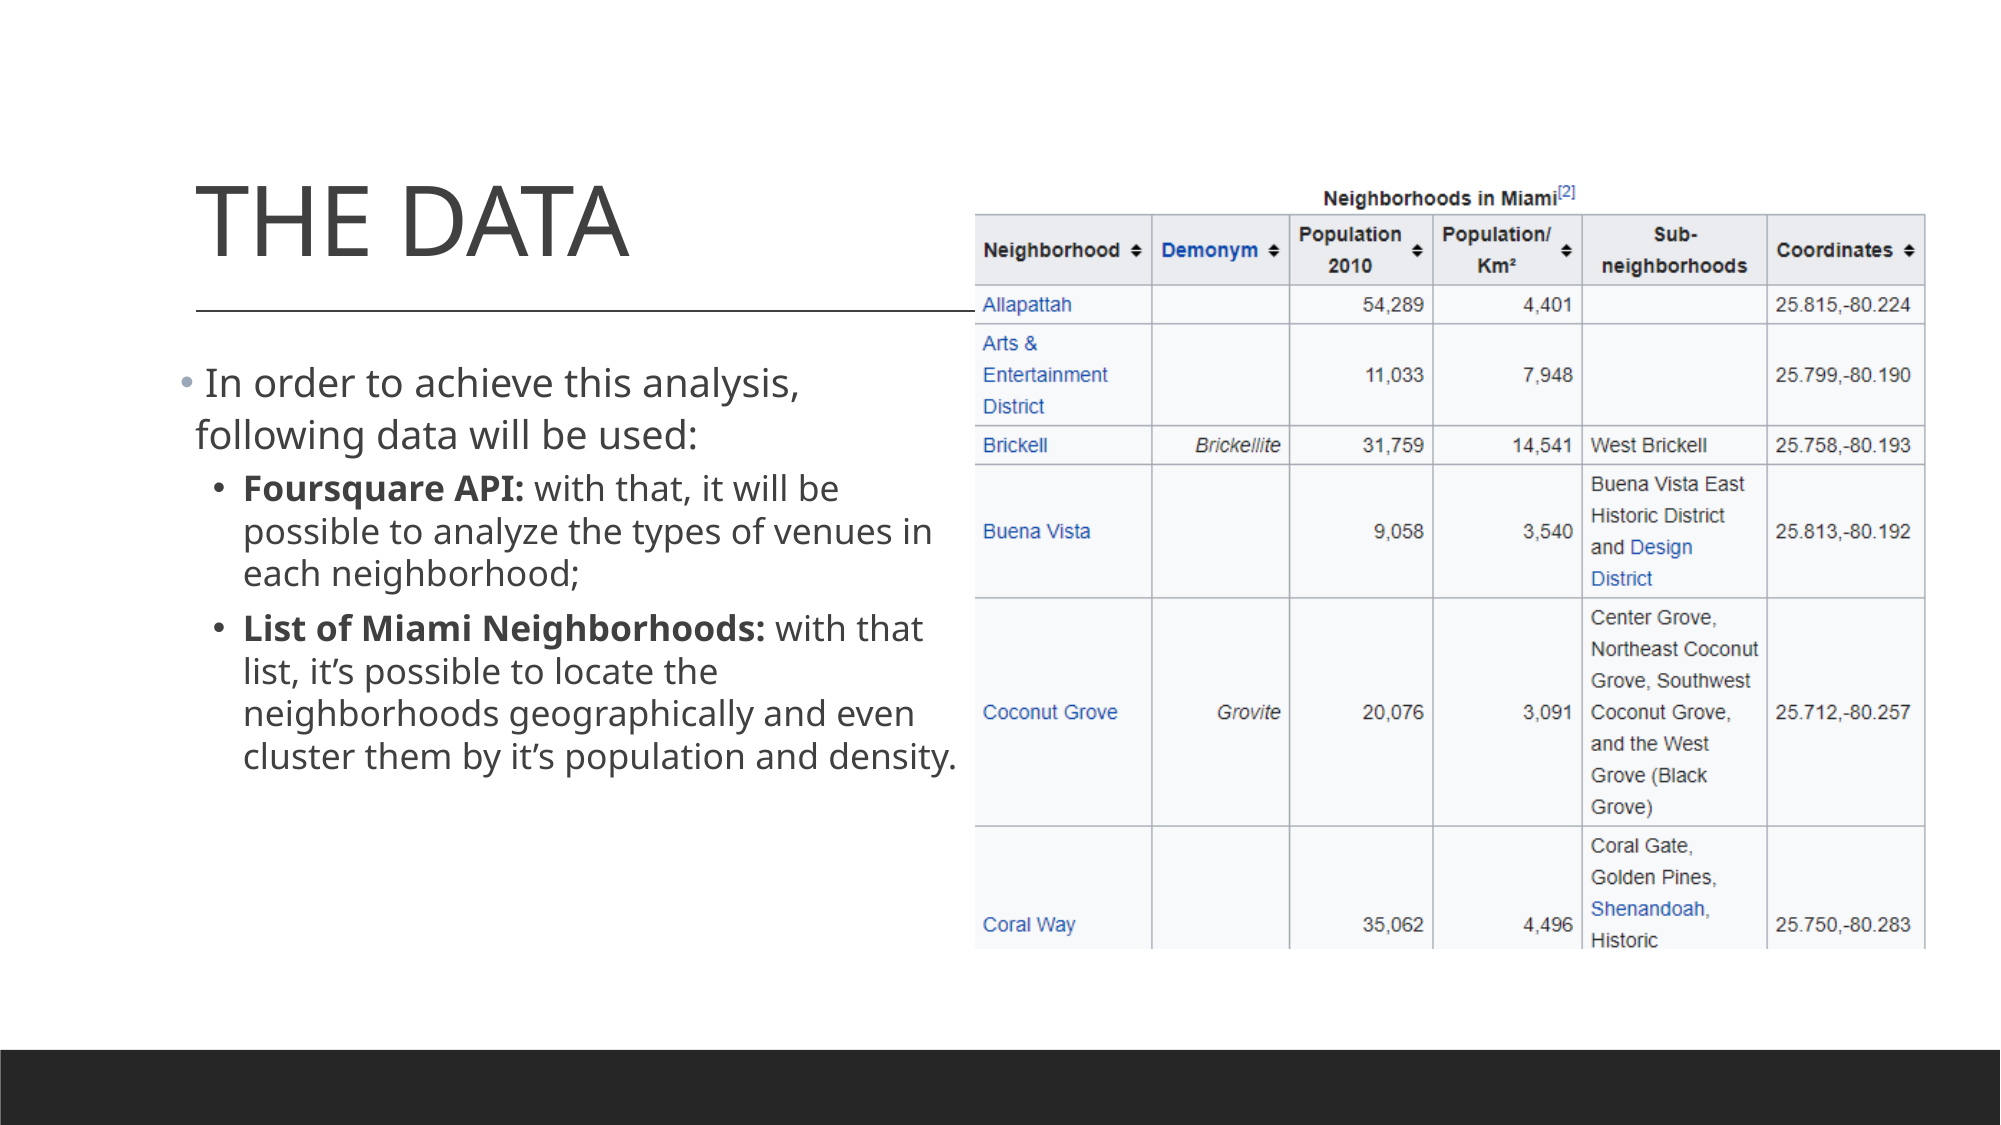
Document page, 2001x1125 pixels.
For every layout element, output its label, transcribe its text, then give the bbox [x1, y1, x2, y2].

picture [974, 174, 1933, 950]
title THE DATA [180, 47, 1830, 285]
list In order to achieve this analysis, following data will be used: Foursquare API: with that, it will be possible to analyze the types of venues in each neighborhood; List of Miami Neighborhoods: with that list, it’s possible to locate the neighborhoods geographically and even cluster them by it’s population and density. [180, 345, 976, 963]
